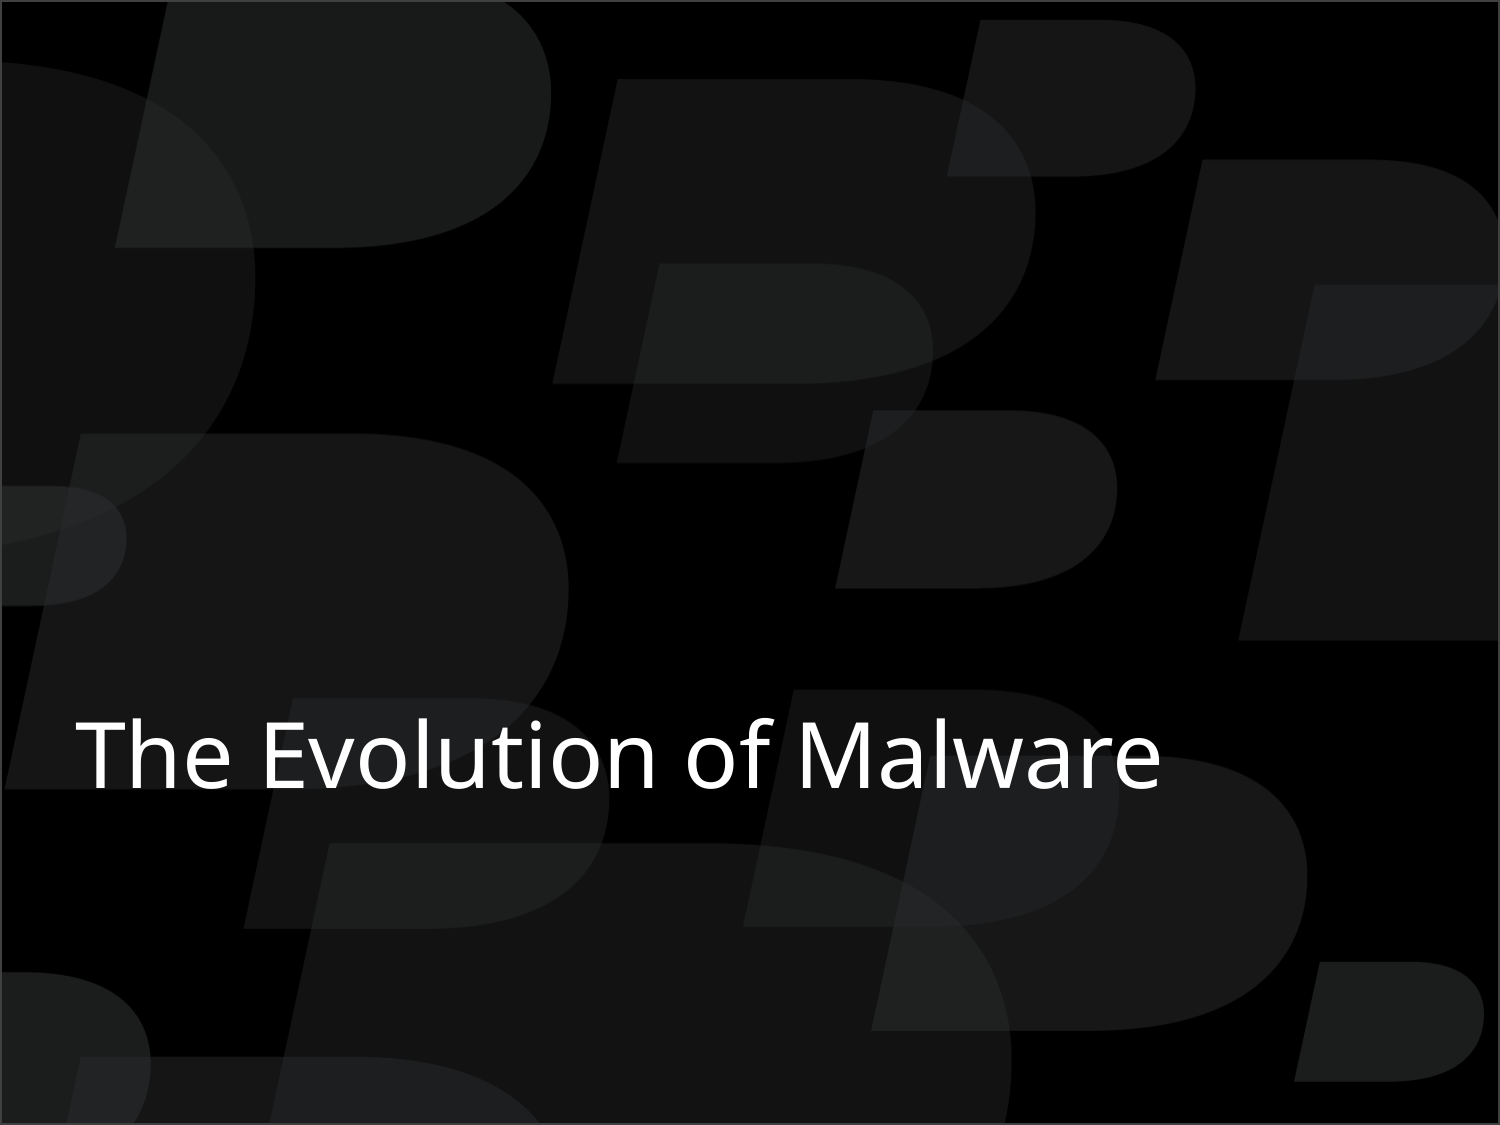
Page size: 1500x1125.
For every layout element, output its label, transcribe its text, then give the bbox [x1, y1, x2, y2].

title The Evolution of Malware [74, 374, 1426, 808]
picture [2, 2, 1498, 1123]
